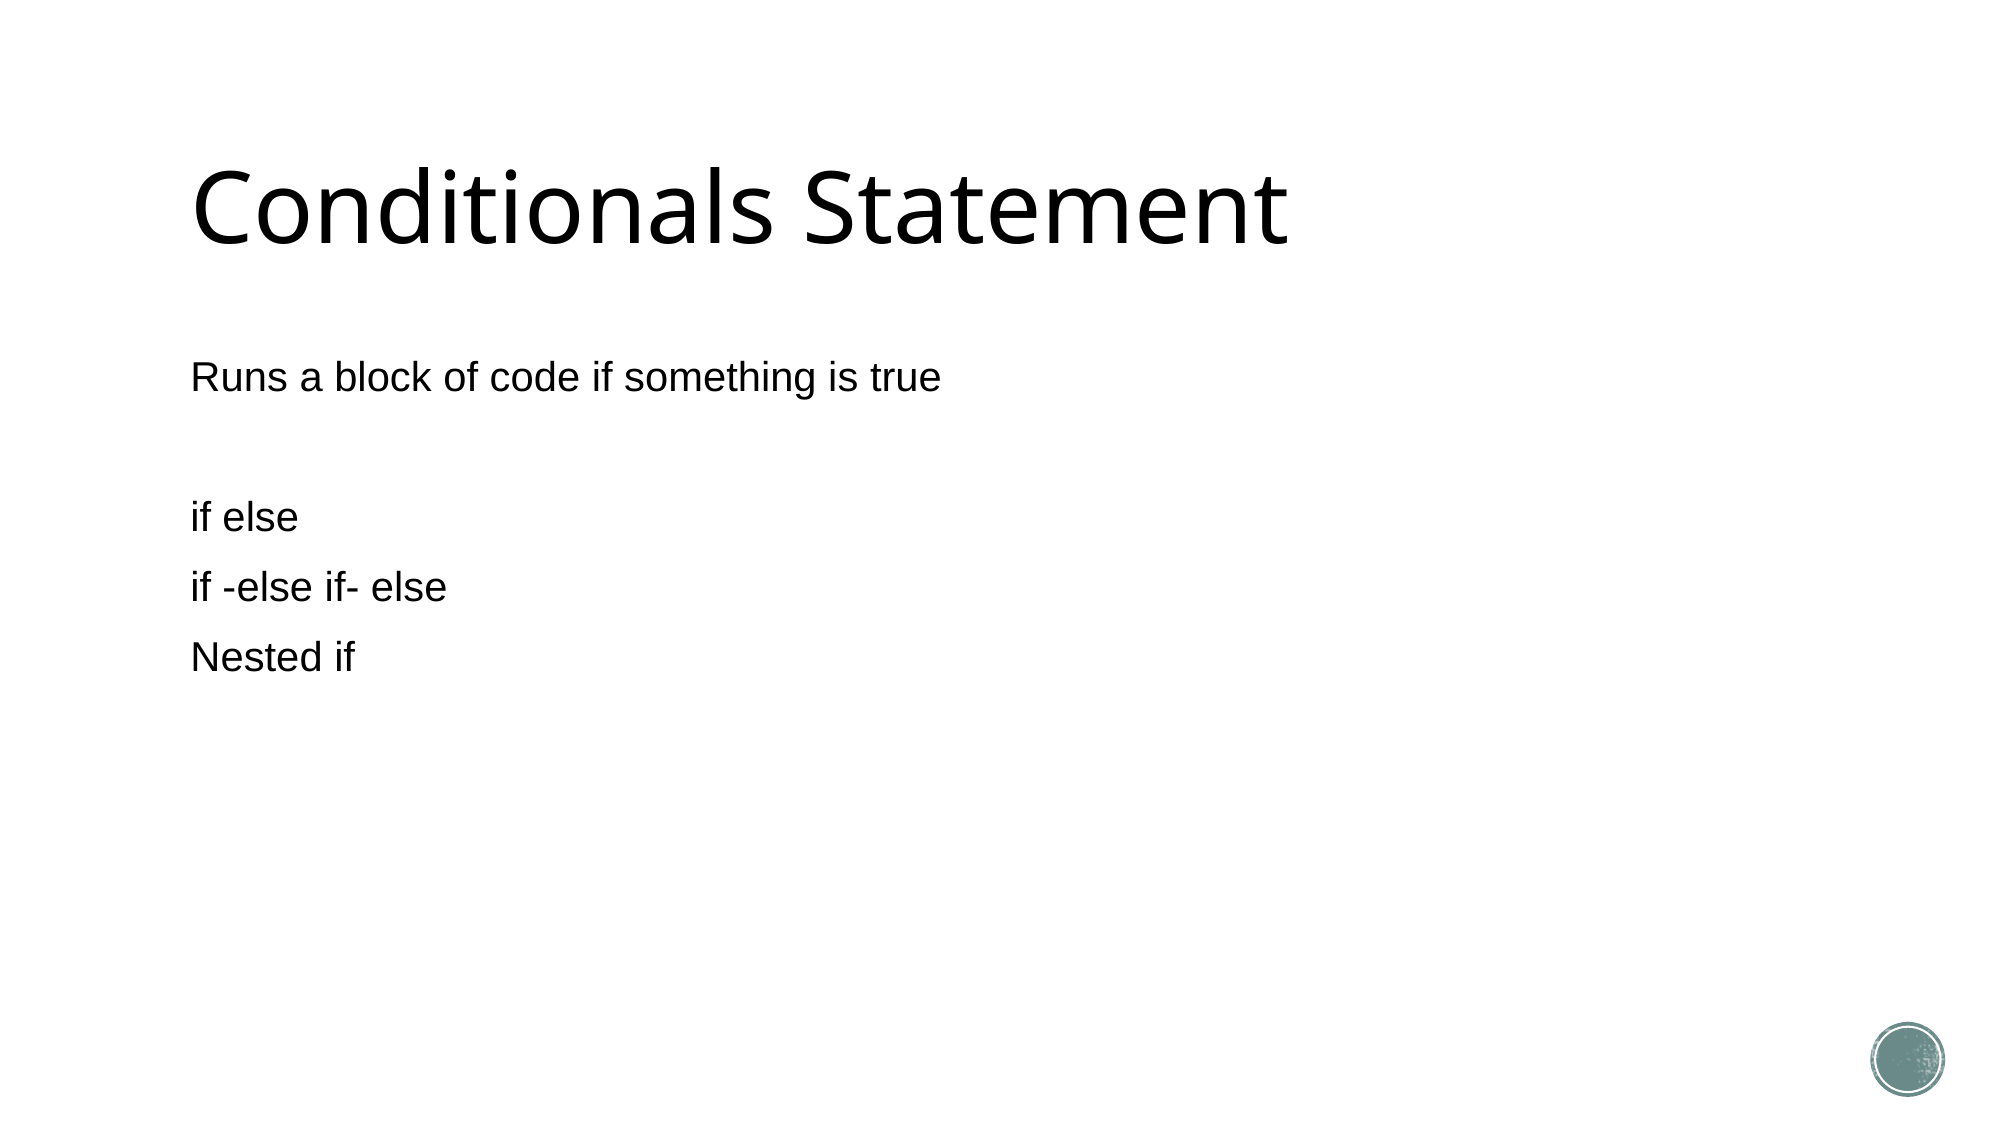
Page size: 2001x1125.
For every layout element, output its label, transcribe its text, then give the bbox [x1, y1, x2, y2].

list Runs a block of code if something is true if else if -else if- else Nested if [175, 348, 1826, 1013]
title Conditionals Statement [175, 79, 1826, 344]
